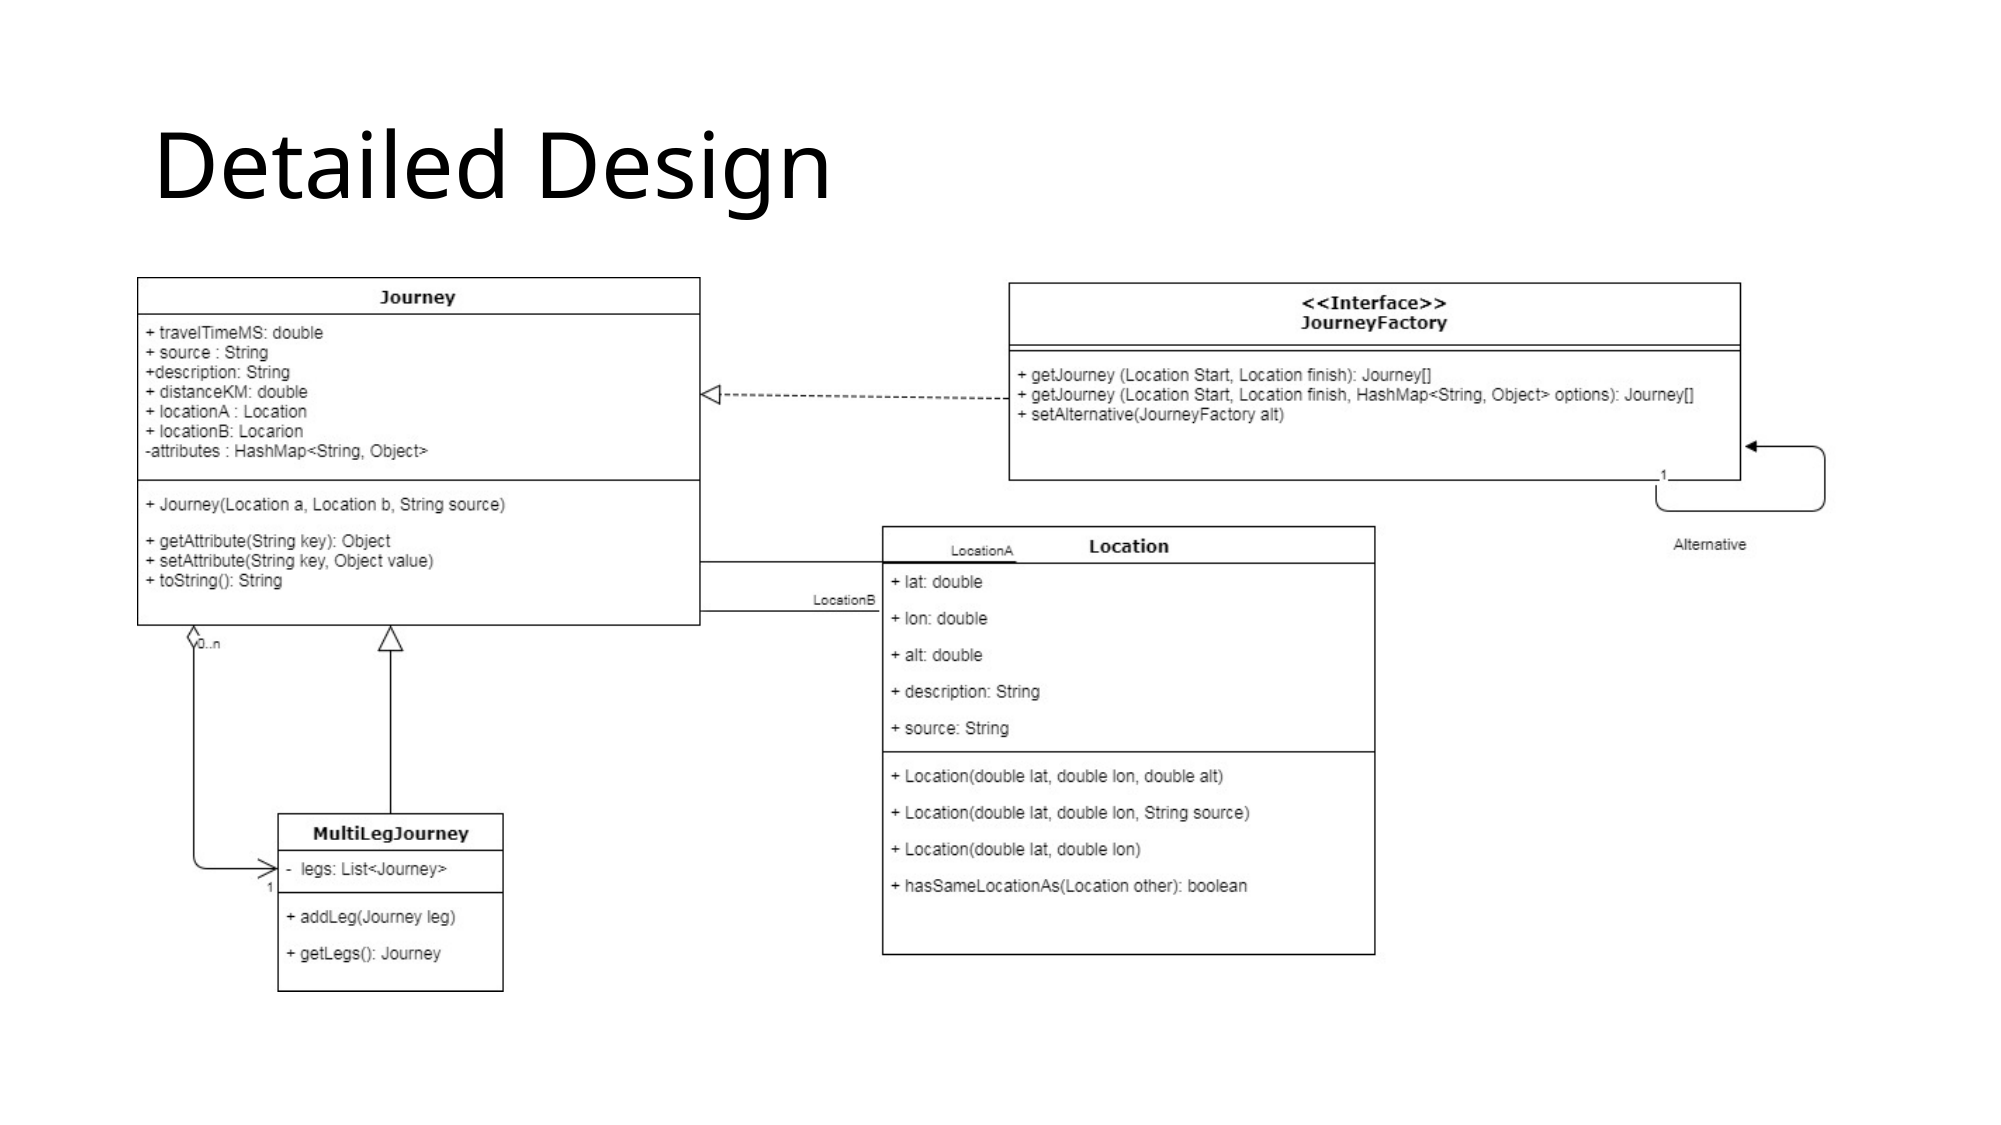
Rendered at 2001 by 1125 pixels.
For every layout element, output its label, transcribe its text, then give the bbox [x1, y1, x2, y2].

picture [137, 277, 1837, 992]
title Detailed Design [137, 59, 1863, 278]
